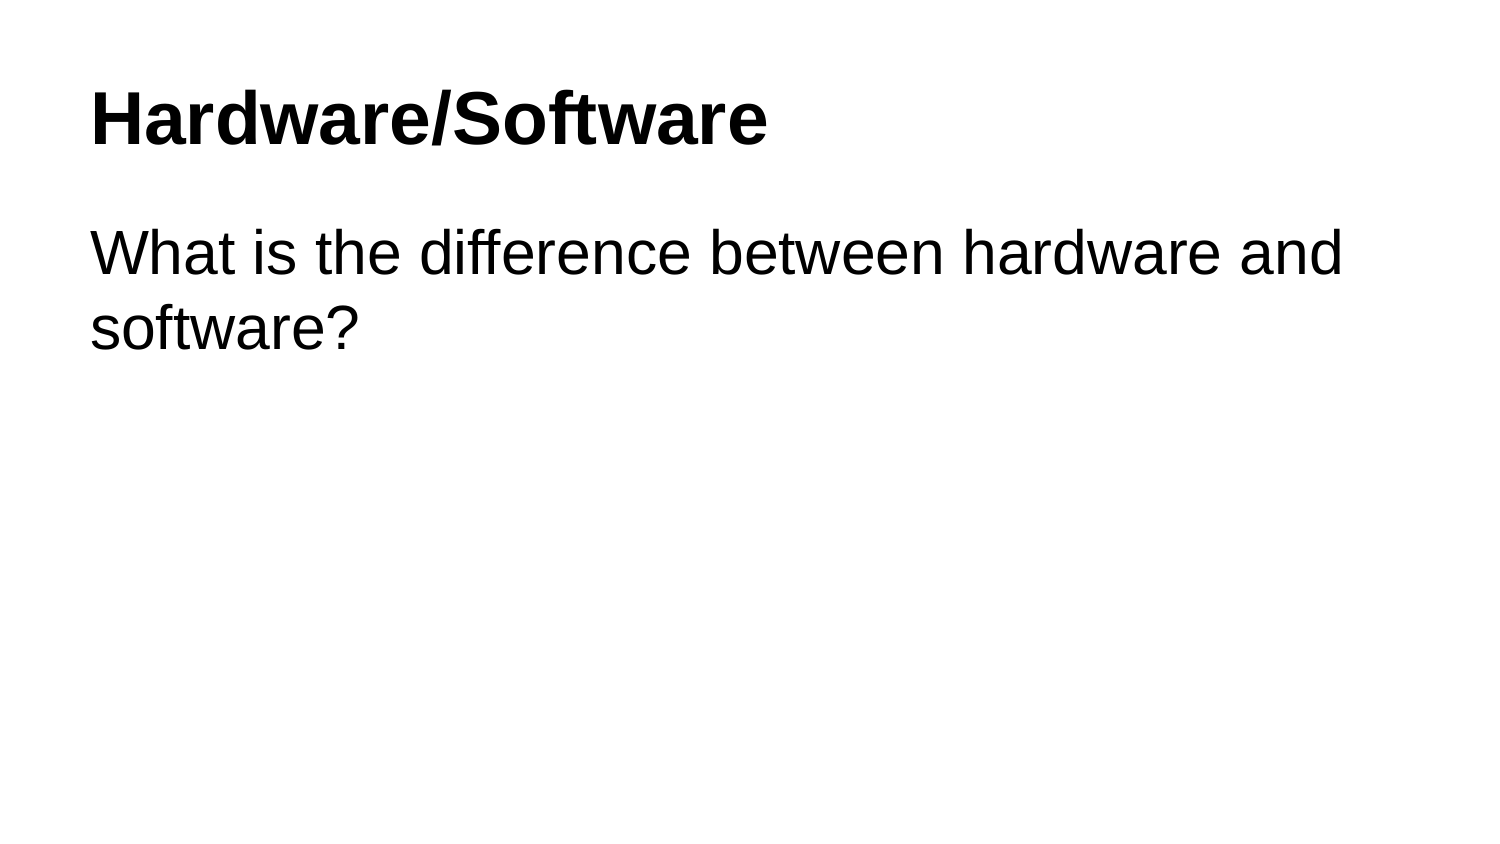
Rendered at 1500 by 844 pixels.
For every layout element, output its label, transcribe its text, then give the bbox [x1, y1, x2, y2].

title Hardware/Software [75, 33, 1425, 175]
list What is the difference between hardware and software? [75, 196, 1425, 808]
